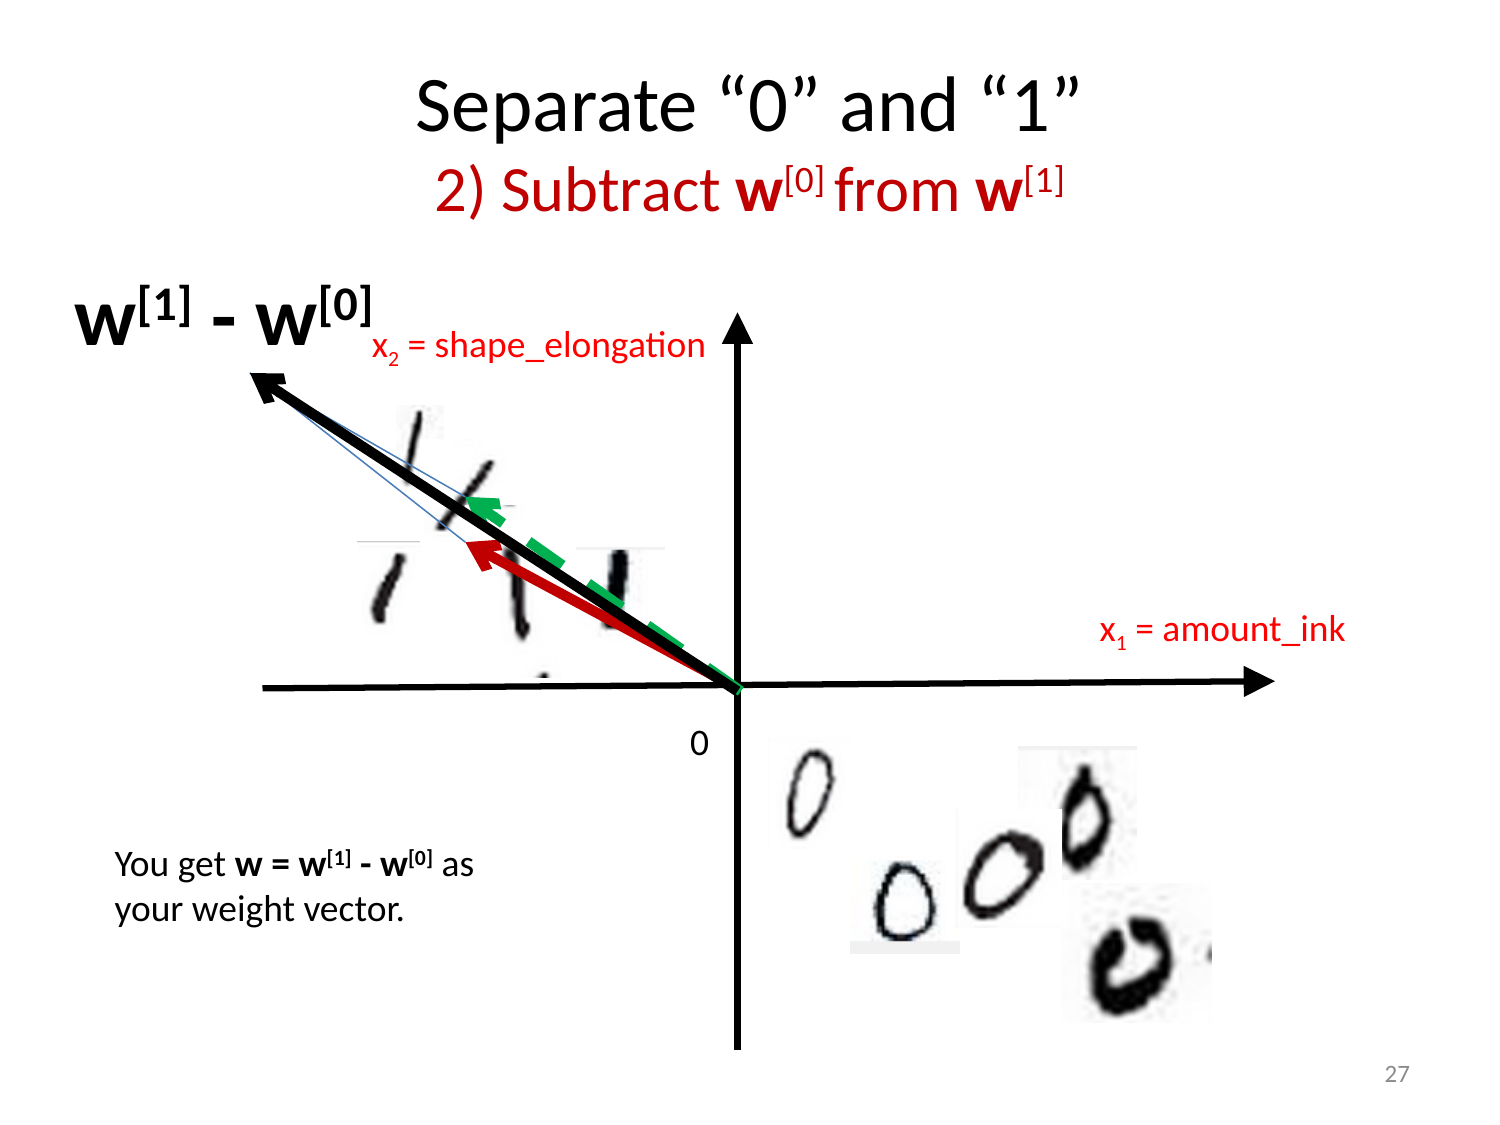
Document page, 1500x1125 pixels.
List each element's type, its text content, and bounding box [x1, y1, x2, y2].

title Separate “0” and “1” 2) Subtract w[0] from w[1] [75, 45, 1425, 233]
text_box x2 = shape_elongation [408, 312, 722, 371]
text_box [249, 372, 738, 692]
text_box x1 = amount_ink [1084, 596, 1361, 663]
picture [768, 737, 1212, 1023]
text_box w[1] - w[0] [59, 254, 408, 370]
text_box 0 [675, 710, 725, 771]
slide_number 27 [1074, 1042, 1425, 1103]
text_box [746, 680, 1276, 689]
text_box You get w = w[1] - w[0] as your weight vector. [99, 831, 567, 937]
